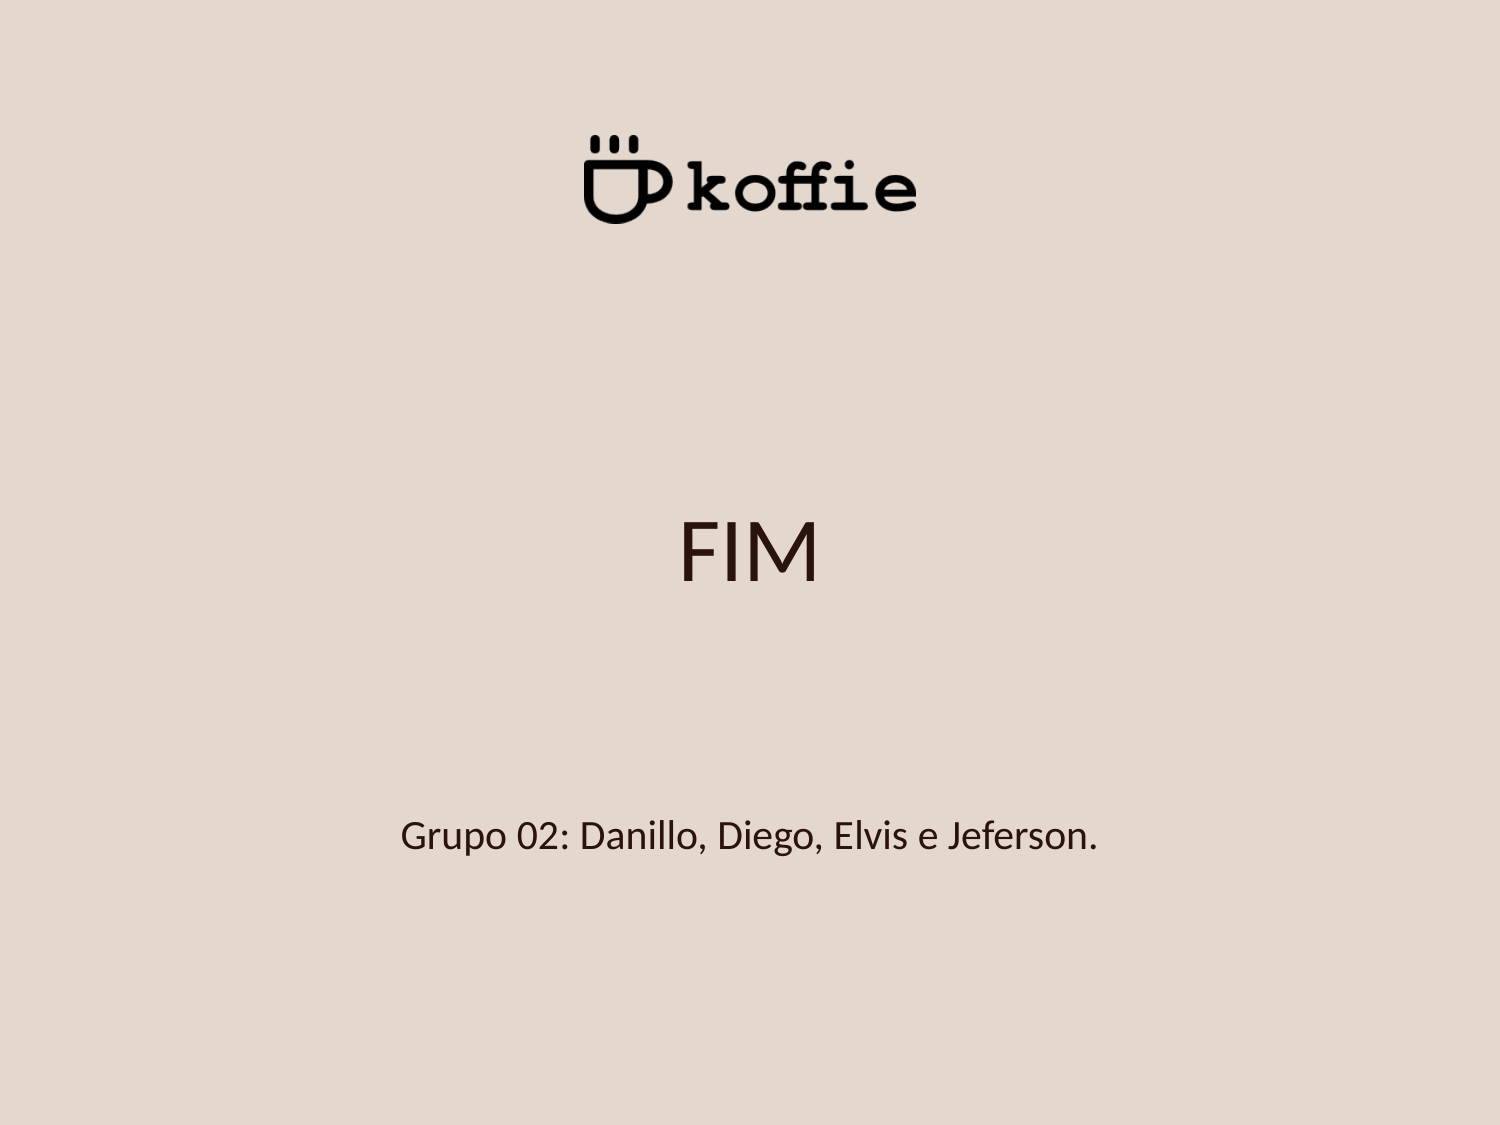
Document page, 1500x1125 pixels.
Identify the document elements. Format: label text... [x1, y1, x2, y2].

picture [584, 135, 916, 224]
subtitle Grupo 02: Danillo, Diego, Elvis e Jeferson. [225, 712, 1275, 1000]
title FIM [112, 424, 1388, 666]
